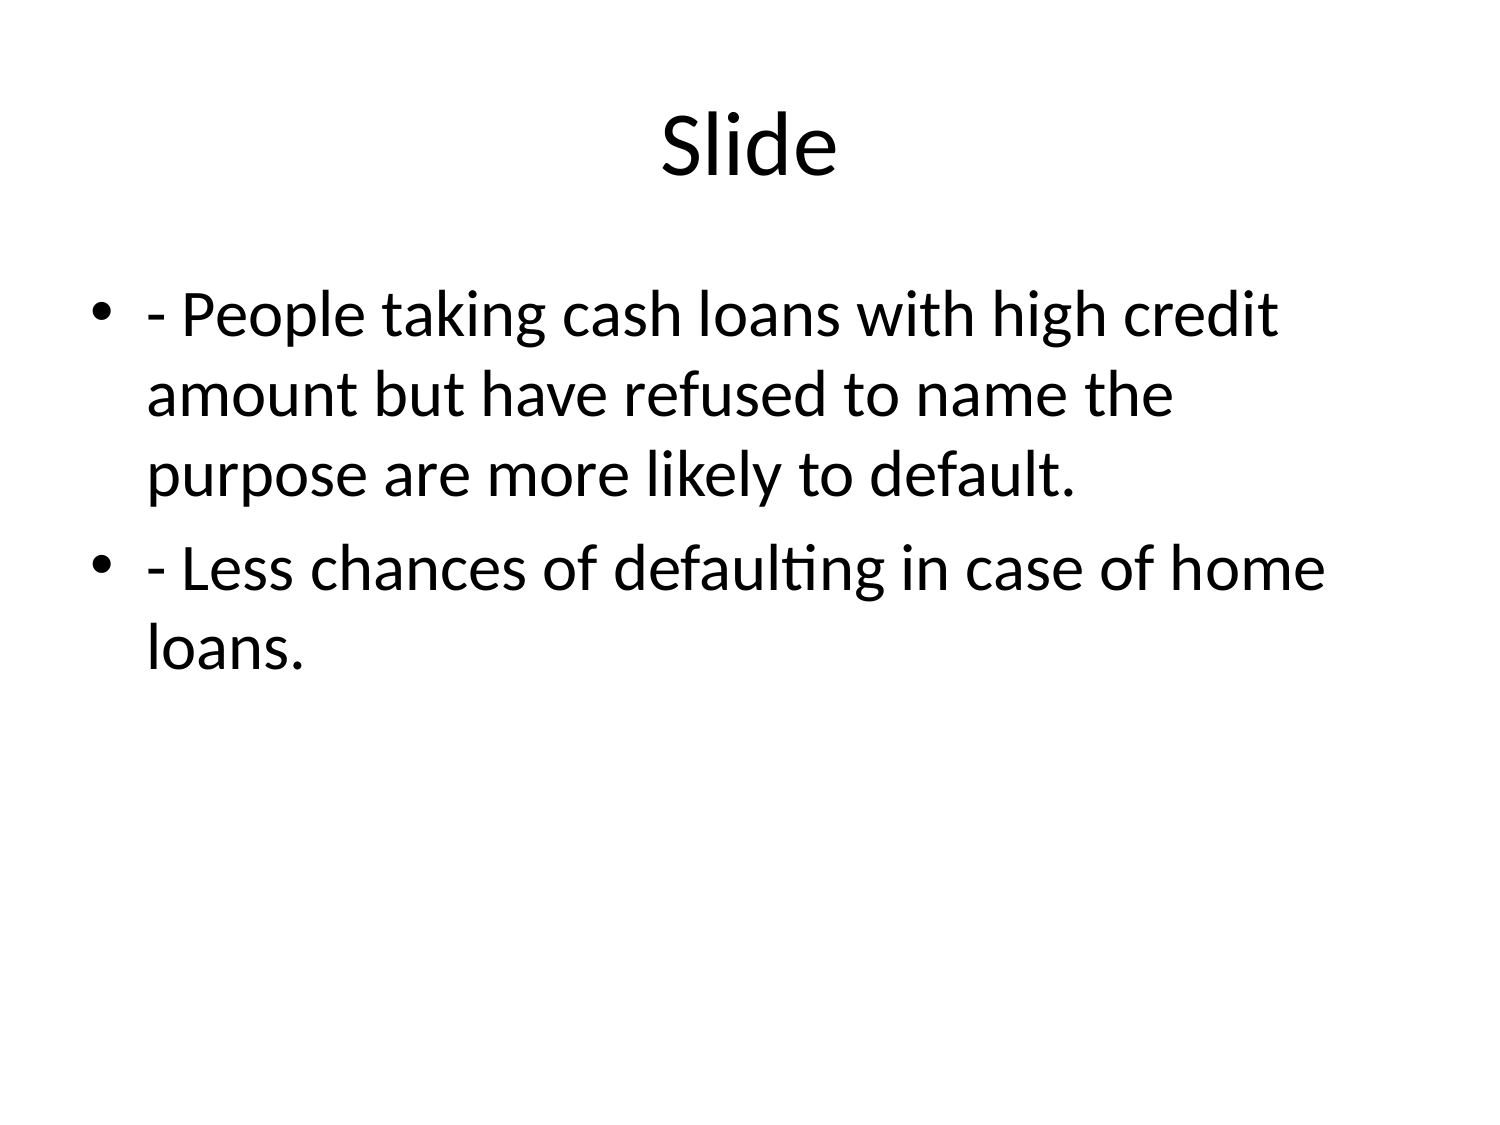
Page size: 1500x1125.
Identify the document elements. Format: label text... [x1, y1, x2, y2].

title Slide [75, 45, 1425, 233]
list - People taking cash loans with high credit amount but have refused to name the purpose are more likely to default. - Less chances of defaulting in case of home loans. [75, 262, 1425, 1005]
